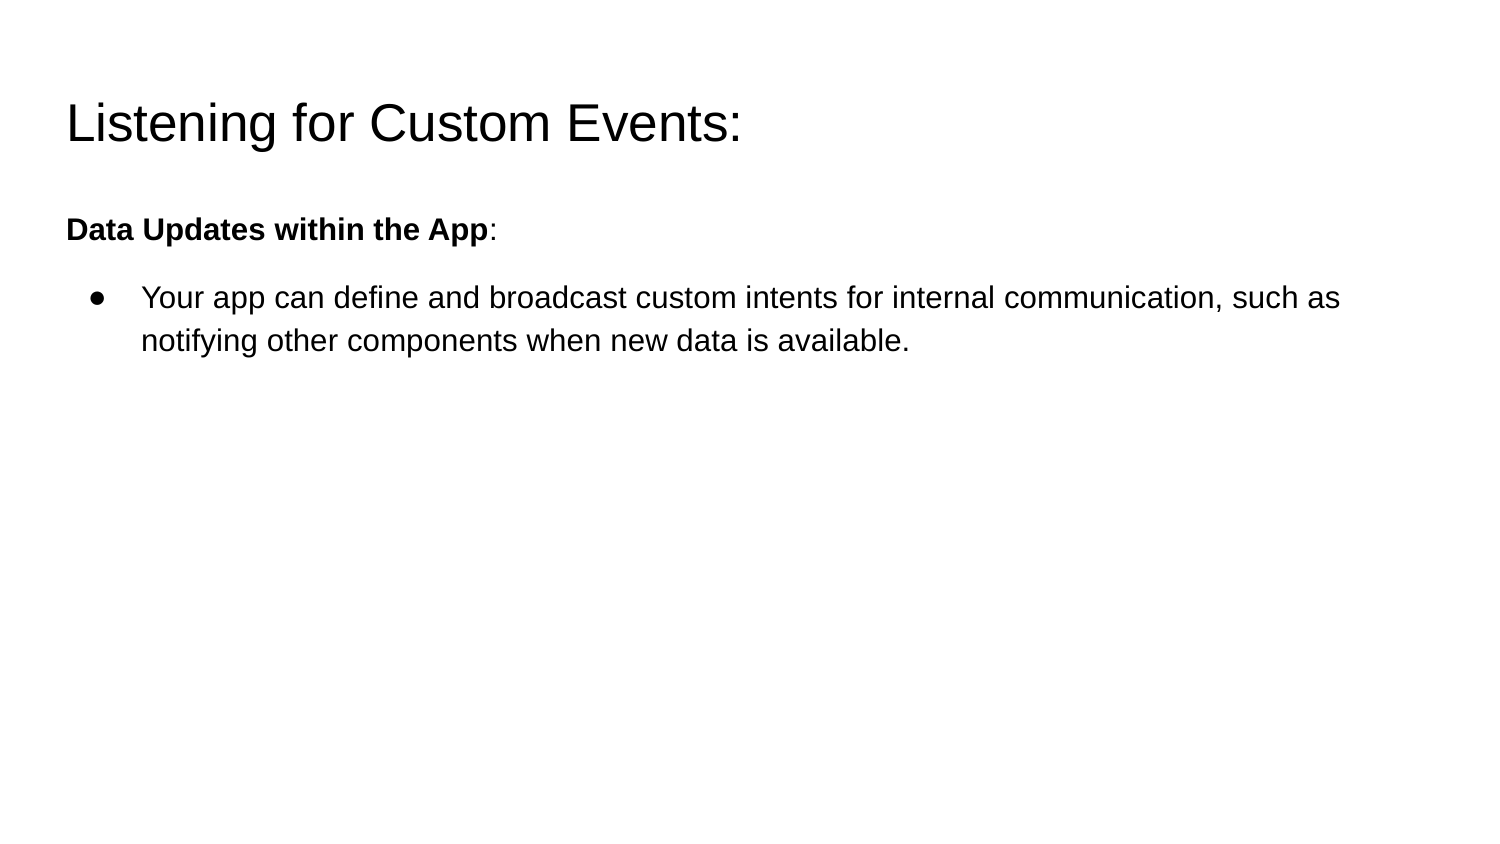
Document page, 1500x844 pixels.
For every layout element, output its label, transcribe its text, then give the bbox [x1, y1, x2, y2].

title Listening for Custom Events: [51, 72, 1449, 167]
list Data Updates within the App: Your app can define and broadcast custom intents for internal communication, such as notifying other components when new data is available. [51, 189, 1449, 750]
